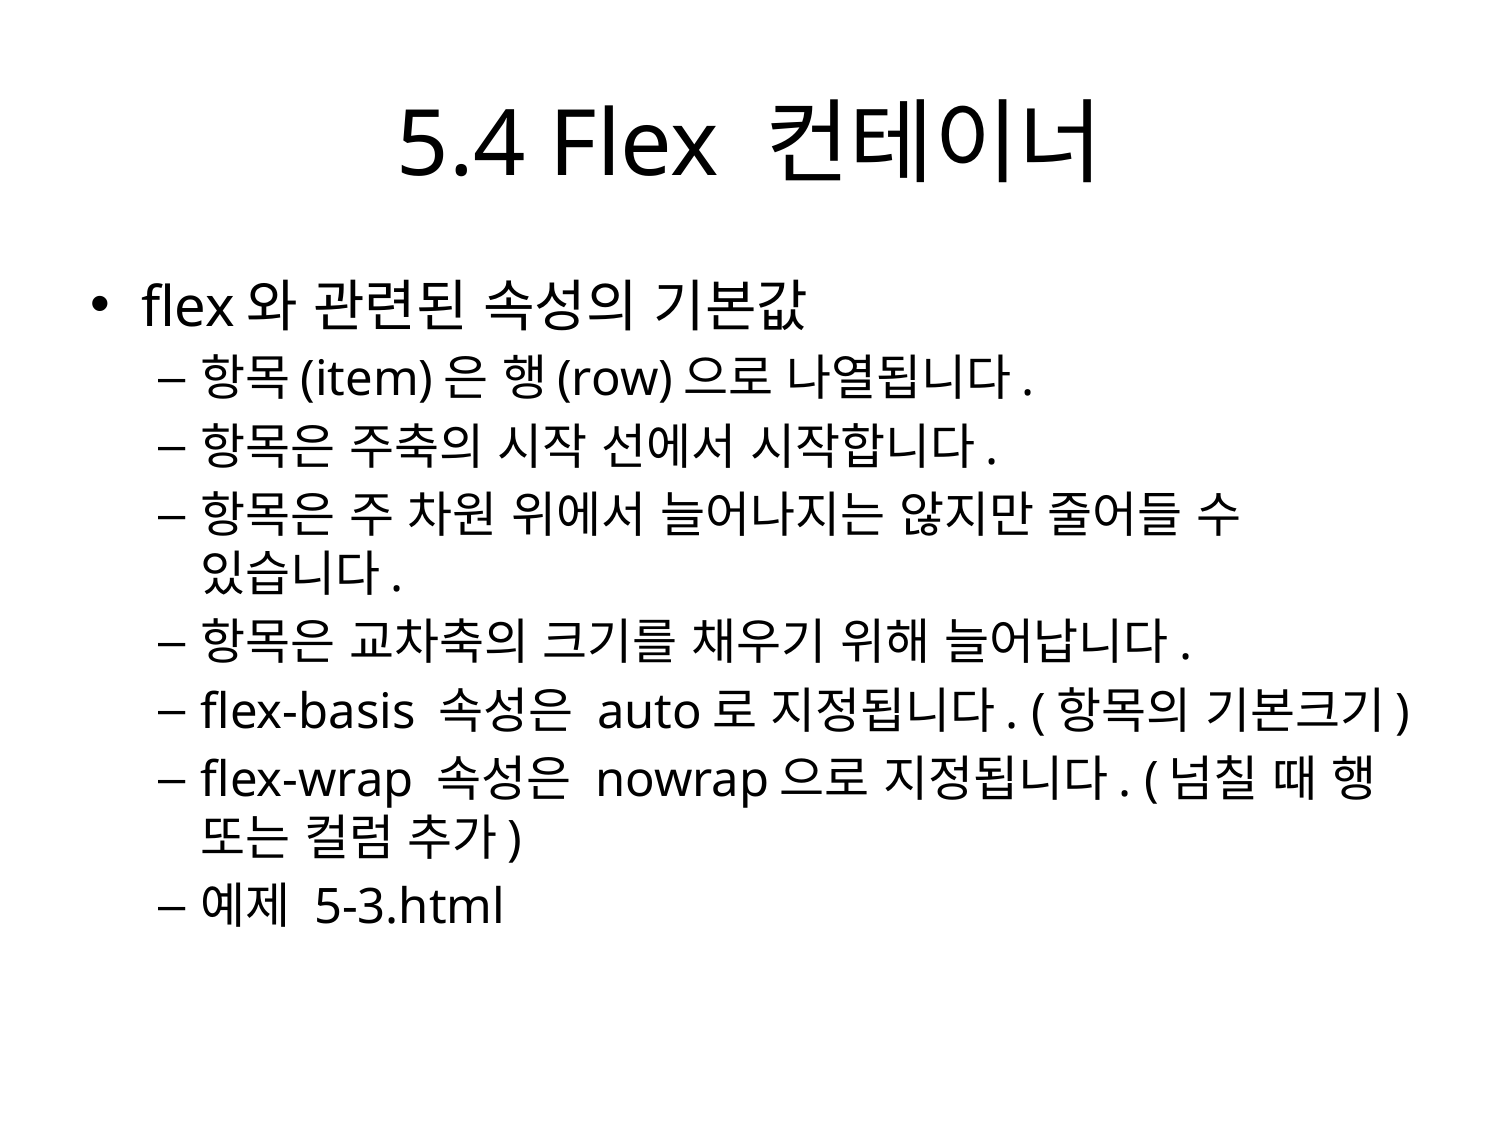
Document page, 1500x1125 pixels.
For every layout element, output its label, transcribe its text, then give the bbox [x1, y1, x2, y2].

list flex와 관련된 속성의 기본값 항목(item)은 행(row)으로 나열됩니다. 항목은 주축의 시작 선에서 시작합니다. 항목은 주 차원 위에서 늘어나지는 않지만 줄어들 수 있습니다. 항목은 교차축의 크기를 채우기 위해 늘어납니다. flex-basis 속성은 auto로 지정됩니다. (항목의 기본크기) flex-wrap 속성은 nowrap으로 지정됩니다. (넘칠 때 행 또는 컬럼 추가) 예제 5-3.html [75, 262, 1425, 1005]
title 5.4 Flex 컨테이너 [75, 45, 1425, 233]
